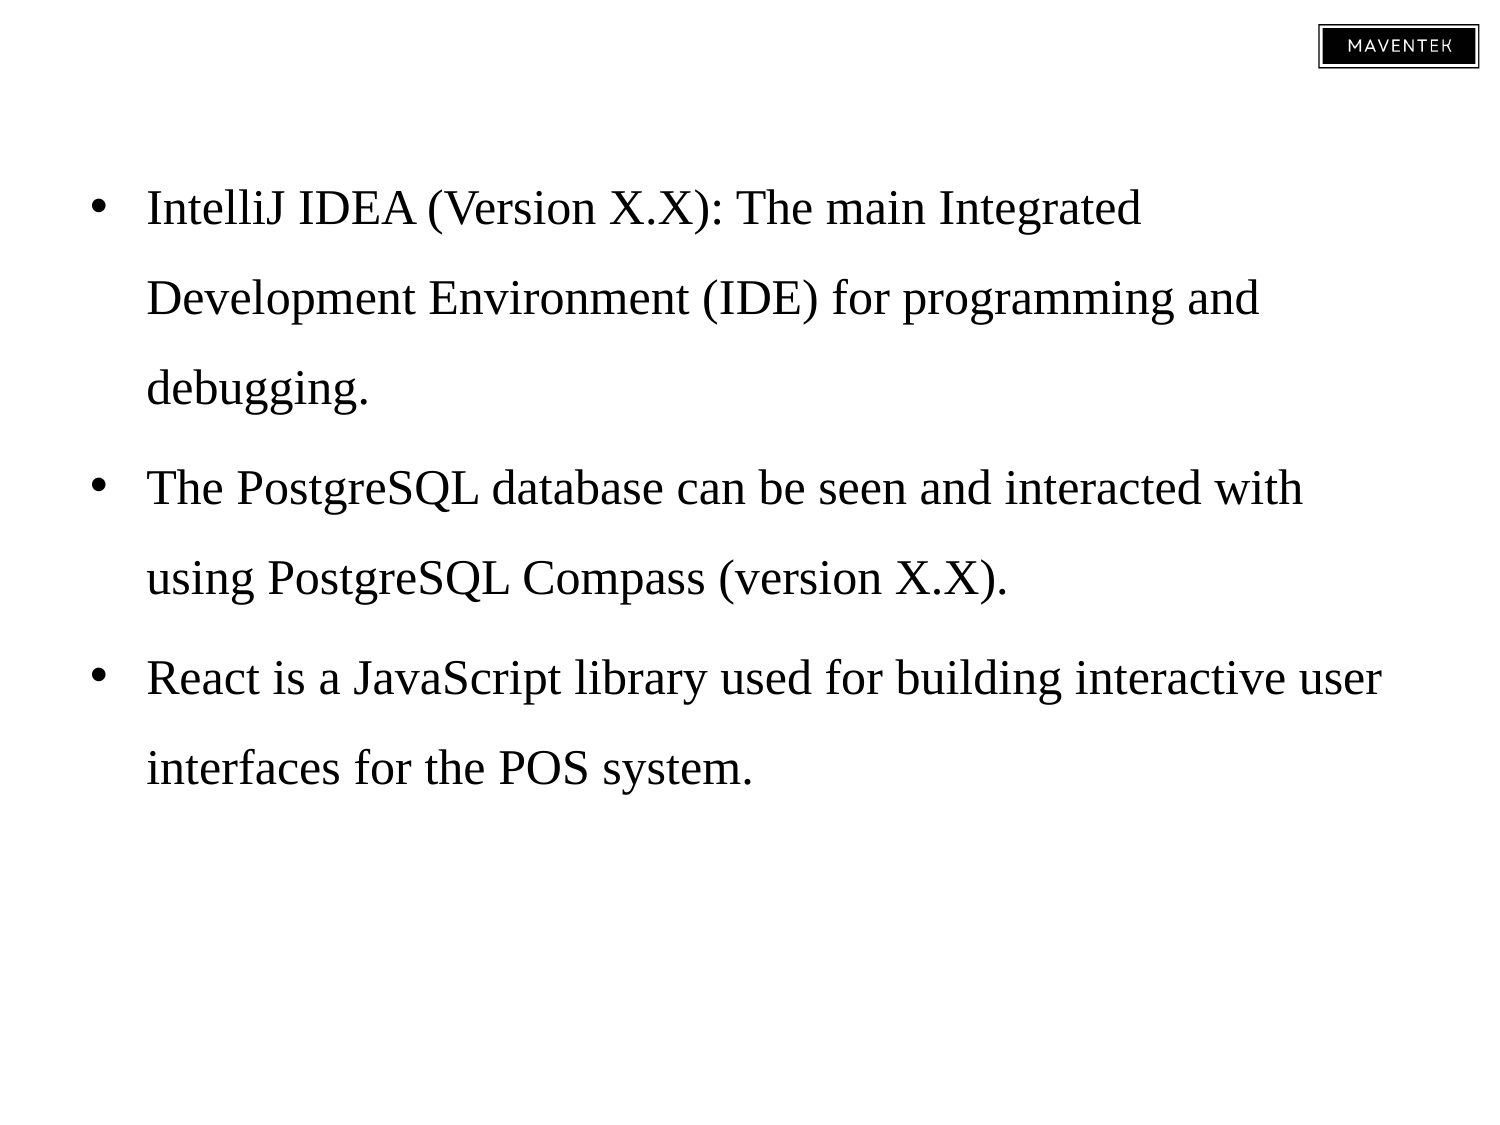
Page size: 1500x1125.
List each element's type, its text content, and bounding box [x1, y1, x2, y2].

list IntelliJ IDEA (Version X.X): The main Integrated Development Environment (IDE) for programming and debugging. The PostgreSQL database can be seen and interacted with using PostgreSQL Compass (version X.X). React is a JavaScript library used for building interactive user interfaces for the POS system. [75, 137, 1424, 1007]
picture [1316, 20, 1480, 70]
